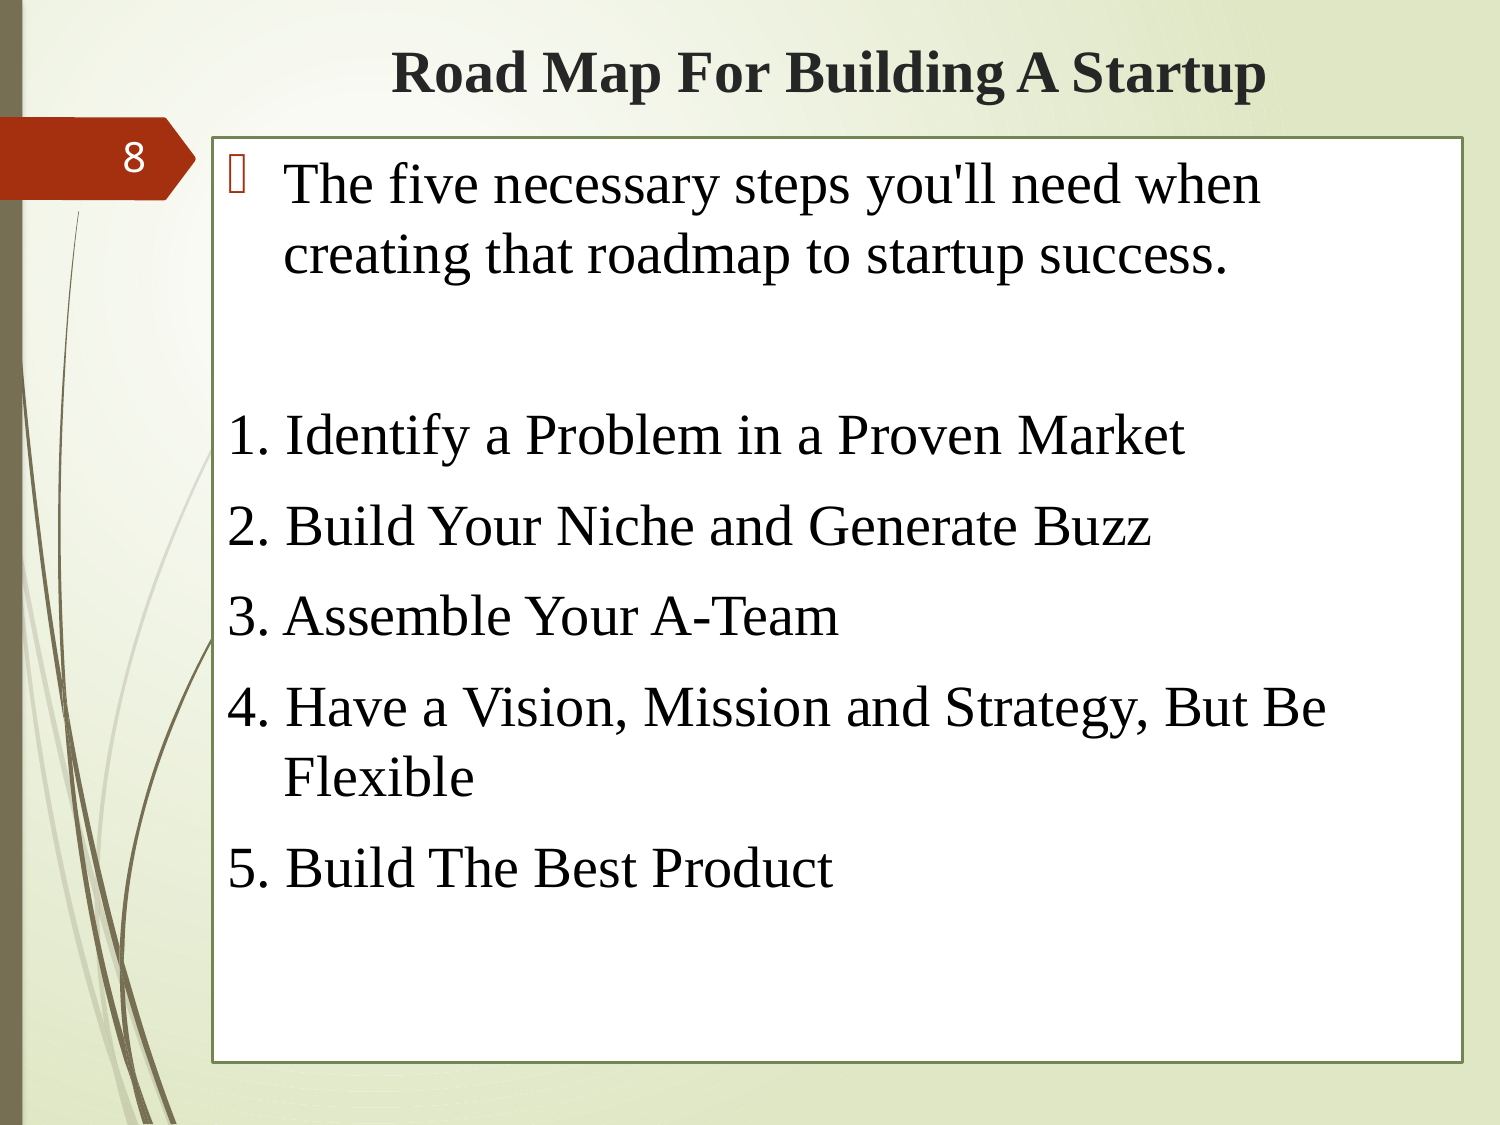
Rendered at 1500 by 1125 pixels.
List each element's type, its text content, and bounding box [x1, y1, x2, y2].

title Road Map For Building A Startup [212, 24, 1463, 136]
slide_number 8 [65, 129, 162, 190]
list The five necessary steps you'll need when creating that roadmap to startup success. 1. Identify a Problem in a Proven Market 2. Build Your Niche and Generate Buzz 3. Assemble Your A-Team 4. Have a Vision, Mission and Strategy, But Be Flexible 5. Build The Best Product [211, 136, 1464, 1064]
